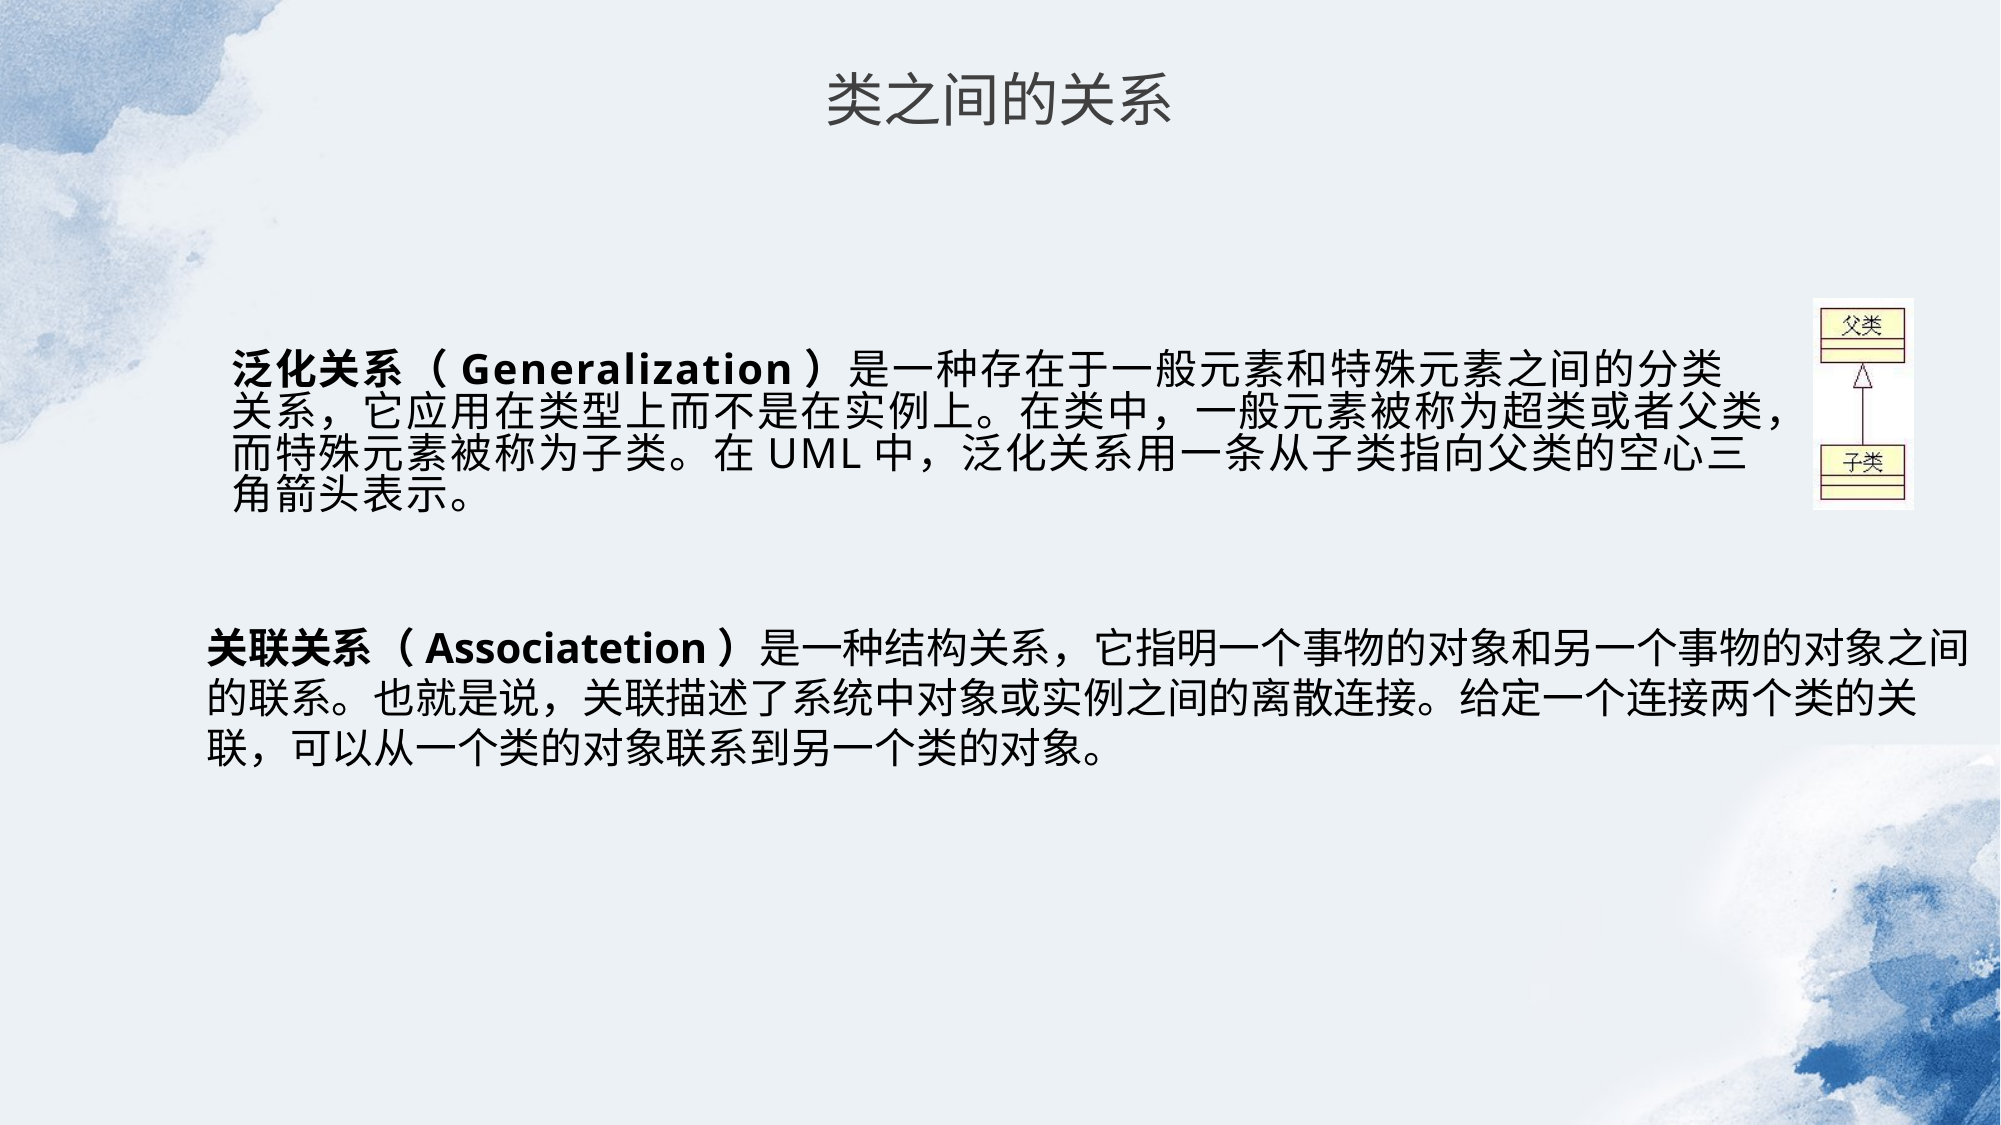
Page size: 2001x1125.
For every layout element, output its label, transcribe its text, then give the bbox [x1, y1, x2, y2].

text_box 关联关系（Associatetion）是一种结构关系，它指明一个事物的对象和另一个事物的对象之间 的联系。也就是说，关联描述了系统中对象或实例之间的离散连接。给定一个连接两个类的关 联，可以从一个类的对象联系到另一个类的对象。 [191, 614, 1985, 830]
text_box 类之间的关系 [679, 55, 1321, 141]
picture [0, 0, 2001, 1125]
text_box 泛化关系（Generalization）是一种存在于一般元素和特殊元素之间的分类关系，它应用在类型上而不是在实例上。在类中，一般元素被称为超类或者父类，而特殊元素被称为子类。在UML中，泛化关系用一条从子类指向父类的空心三角箭头表示。 [216, 343, 1784, 526]
